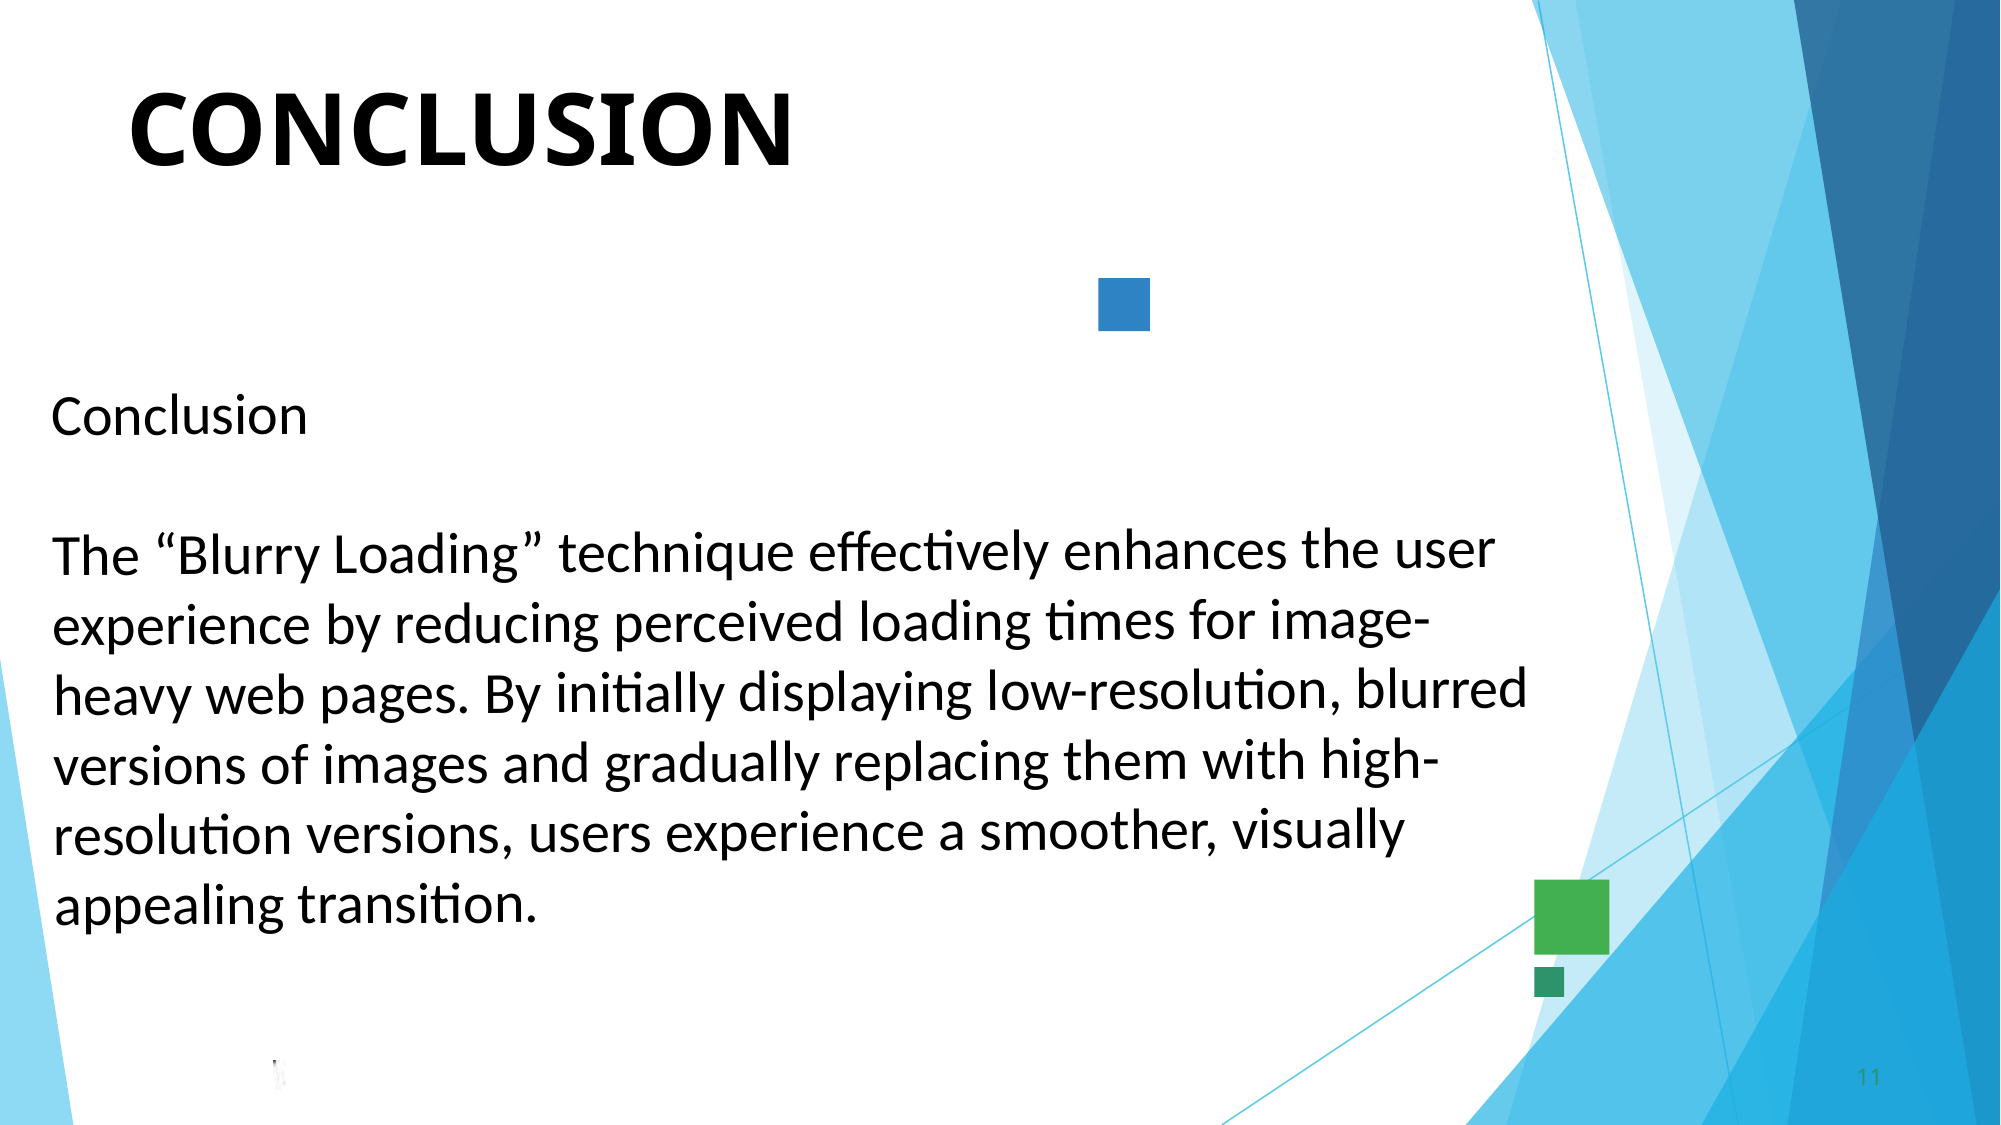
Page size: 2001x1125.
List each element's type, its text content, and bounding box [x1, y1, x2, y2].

text_box Conclusion The “Blurry Loading” technique effectively enhances the user experience by reducing perceived loading times for image-heavy web pages. By initially displaying low-resolution, blurred versions of images and gradually replacing them with high-resolution versions, users experience a smoother, visually appealing transition. [36, 361, 1578, 945]
picture [273, 1060, 286, 1090]
text_box [1534, 879, 1610, 955]
title CONCLUSION [123, 62, 876, 254]
text_box [1098, 278, 1150, 332]
text_box [1534, 967, 1565, 997]
text_box 11 [1849, 1061, 1888, 1095]
